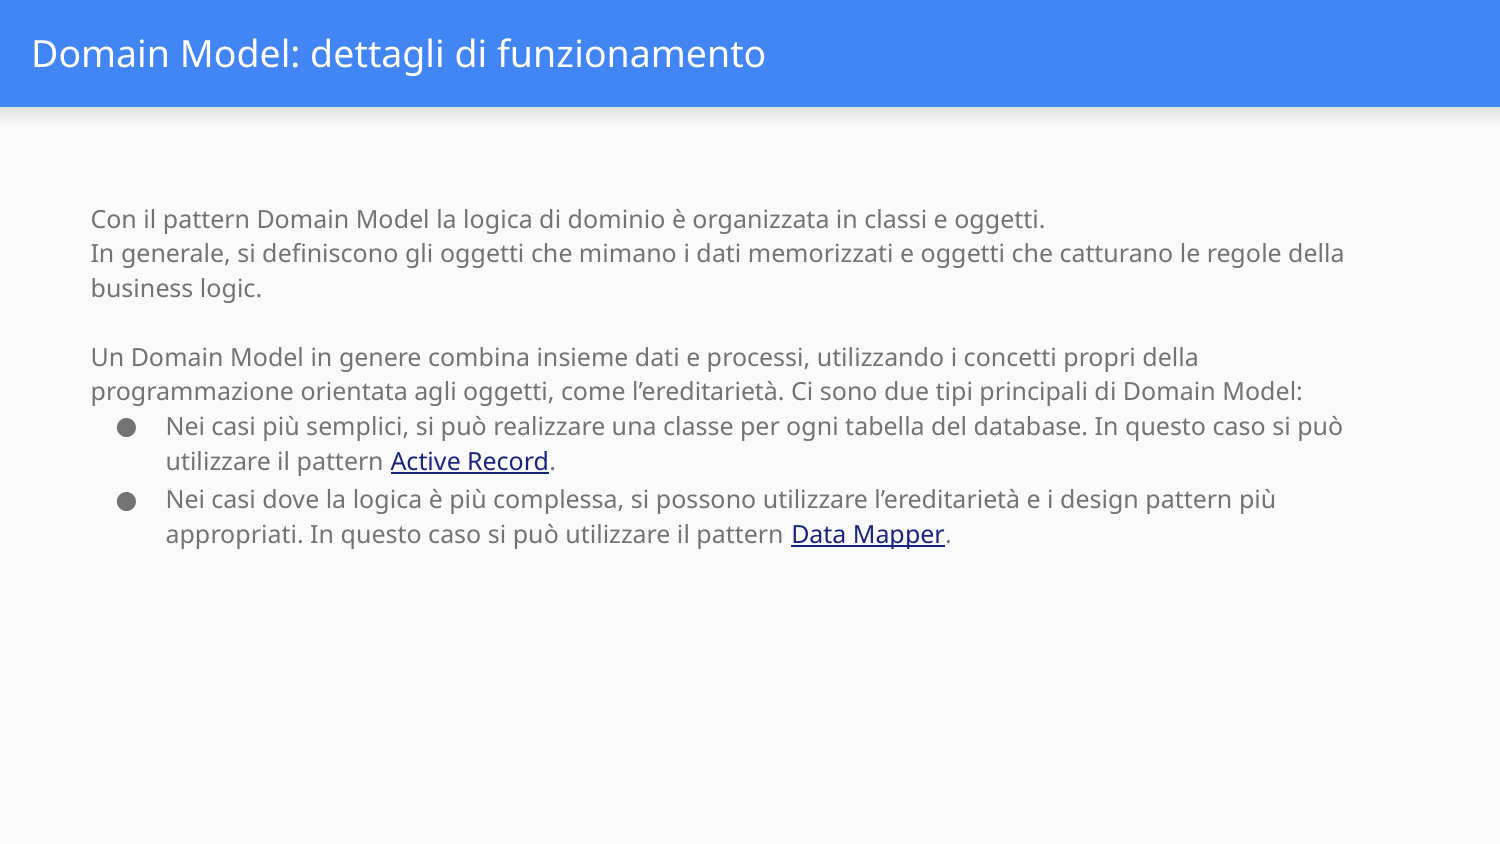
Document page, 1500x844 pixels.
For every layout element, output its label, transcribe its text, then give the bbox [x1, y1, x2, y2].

list Con il pattern Domain Model la logica di dominio è organizzata in classi e oggetti. In generale, si definiscono gli oggetti che mimano i dati memorizzati e oggetti che catturano le regole della business logic. Un Domain Model in genere combina insieme dati e processi, utilizzando i concetti propri della programmazione orientata agli oggetti, come l’ereditarietà. Ci sono due tipi principali di Domain Model: Nei casi più semplici, si può realizzare una classe per ogni tabella del database. In questo caso si può utilizzare il pattern Active Record. Nei casi dove la logica è più complessa, si possono utilizzare l’ereditarietà e i design pattern più appropriati. In questo caso si può utilizzare il pattern Data Mapper. [75, 184, 1425, 801]
title Domain Model: dettagli di funzionamento [16, 2, 1464, 102]
